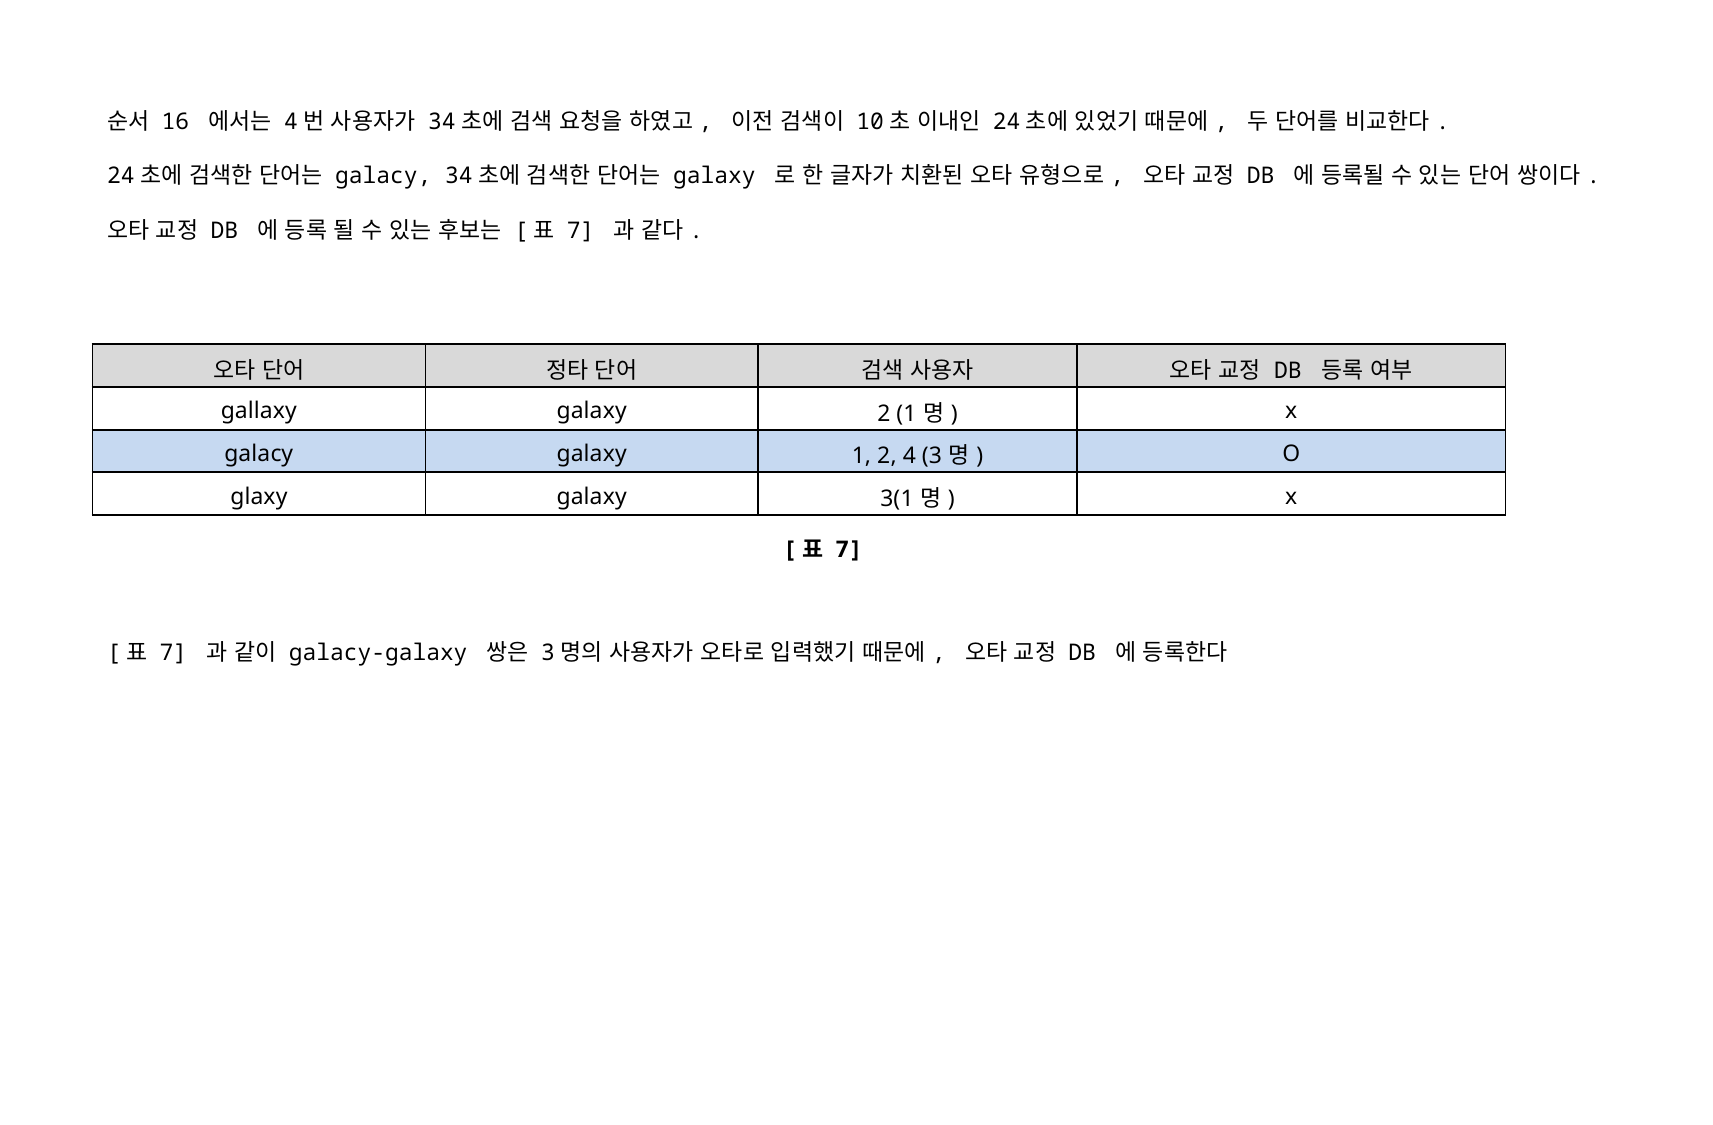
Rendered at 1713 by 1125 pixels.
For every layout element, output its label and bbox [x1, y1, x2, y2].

text_box [92, 98, 1621, 279]
table_cell [759, 473, 1076, 514]
table_cell [426, 431, 757, 471]
table_cell [426, 388, 757, 429]
text_box [92, 630, 1621, 673]
text_box [768, 519, 880, 570]
table_cell [759, 388, 1076, 429]
table_cell [93, 473, 425, 514]
table_cell [93, 431, 425, 471]
table_cell [1078, 388, 1505, 429]
table_cell [93, 388, 425, 429]
table_header [1078, 345, 1505, 386]
table_header [93, 345, 425, 386]
table_cell [759, 431, 1076, 471]
table_cell [1078, 473, 1505, 514]
table_cell [426, 473, 757, 514]
table_header [759, 345, 1076, 386]
table_cell [1078, 431, 1505, 471]
table_header [426, 345, 757, 386]
